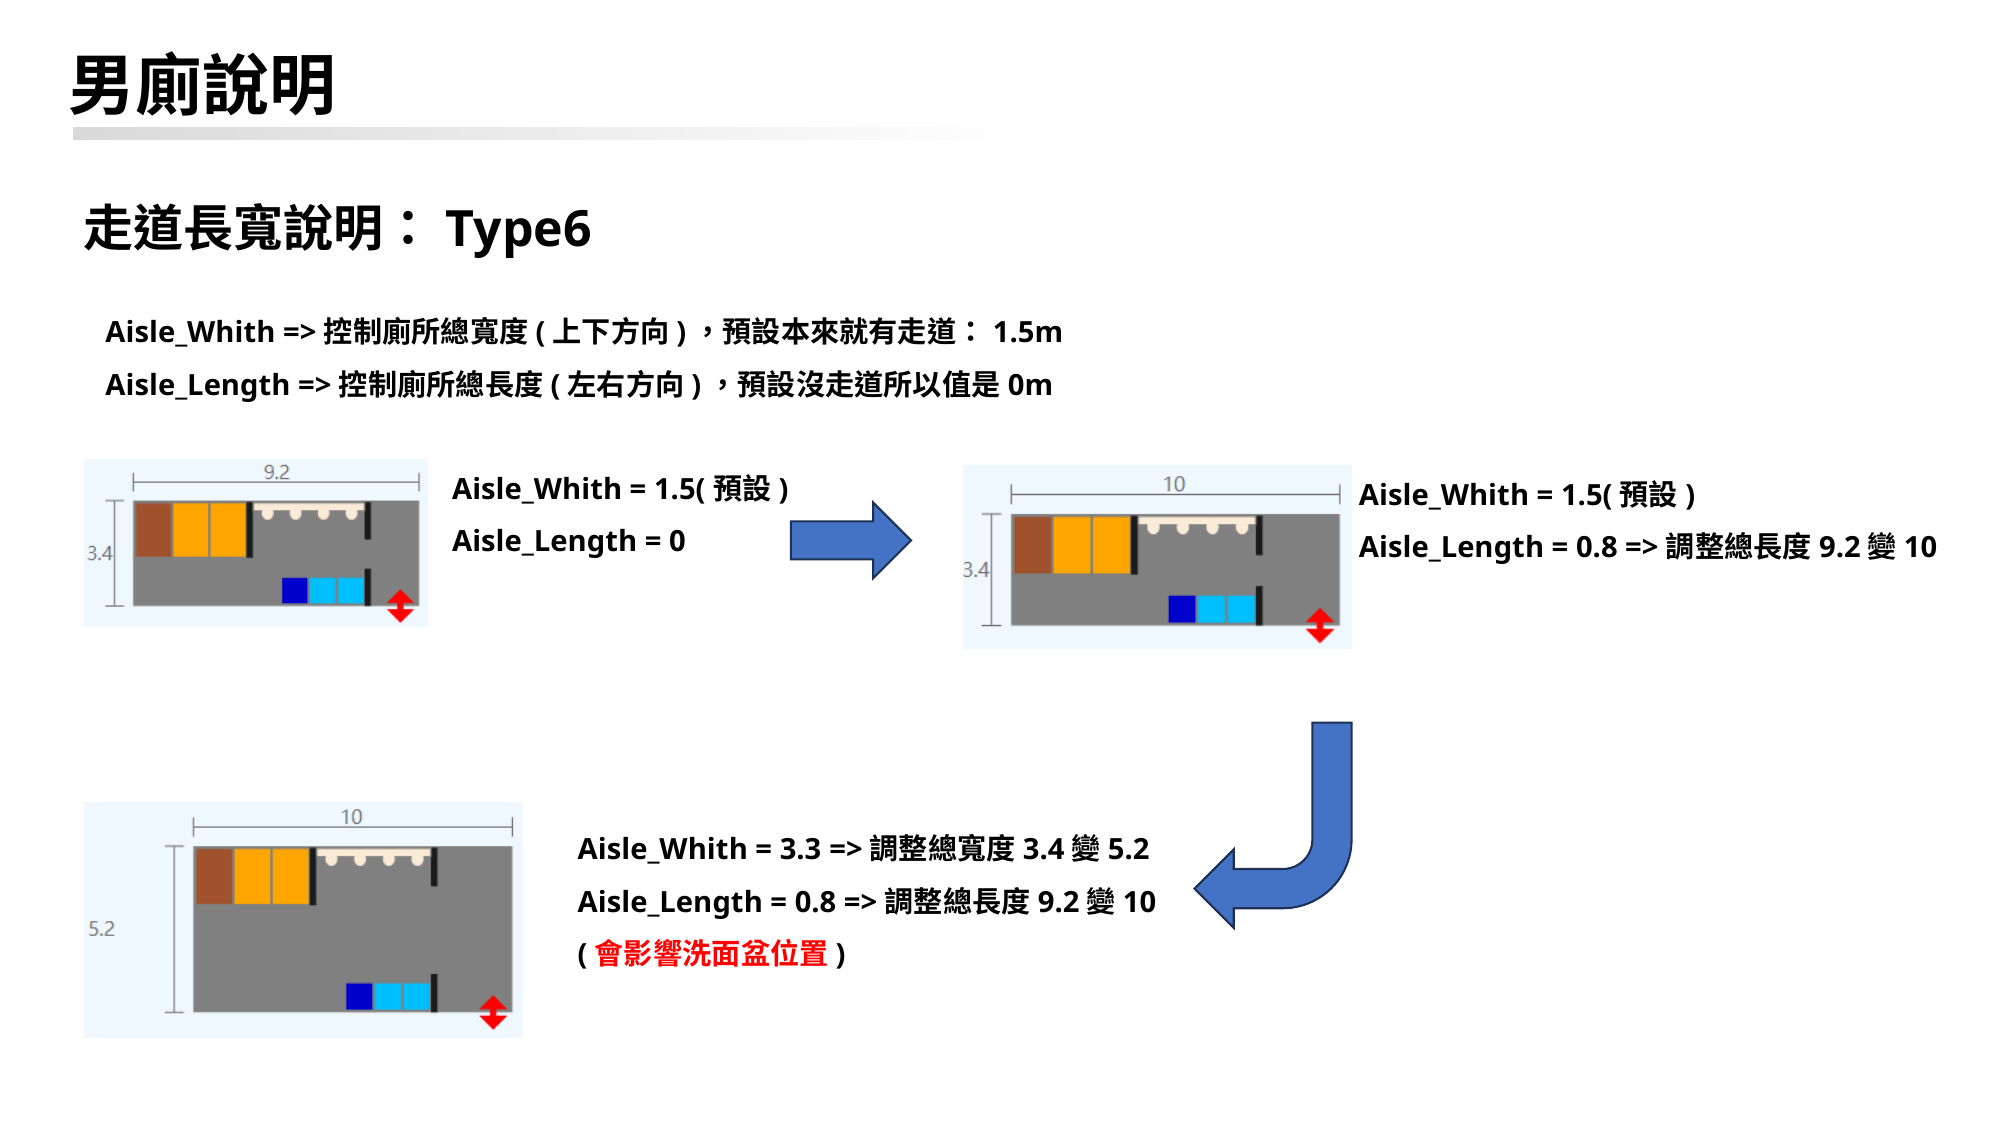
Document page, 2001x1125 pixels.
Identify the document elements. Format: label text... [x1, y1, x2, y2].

text_box [72, 127, 1019, 141]
text_box 男廁說明 [54, 35, 1202, 131]
picture [963, 465, 1352, 650]
text_box Aisle_Whith = 3.3 =>調整總寬度3.4變5.2 Aisle_Length = 0.8 =>調整總長度9.2變10 (會影響洗面盆位置) [545, 805, 1512, 978]
text_box Aisle_Whith = 1.5(預設) Aisle_Length = 0 [420, 445, 823, 565]
picture [84, 459, 428, 628]
picture [84, 802, 523, 1038]
text_box Aisle_Whith =>控制廁所總寬度(上下方向)，預設本來就有走道：1.5m Aisle_Length =>控制廁所總長度(左右方向)，預設沒走道所以值是0m [73, 288, 1435, 409]
text_box [1193, 721, 1353, 931]
text_box [789, 500, 913, 581]
text_box 走道長寬說明：Type6 [51, 159, 622, 265]
text_box Aisle_Whith = 1.5(預設) Aisle_Length = 0.8 =>調整總長度9.2變10 [1326, 451, 2000, 572]
